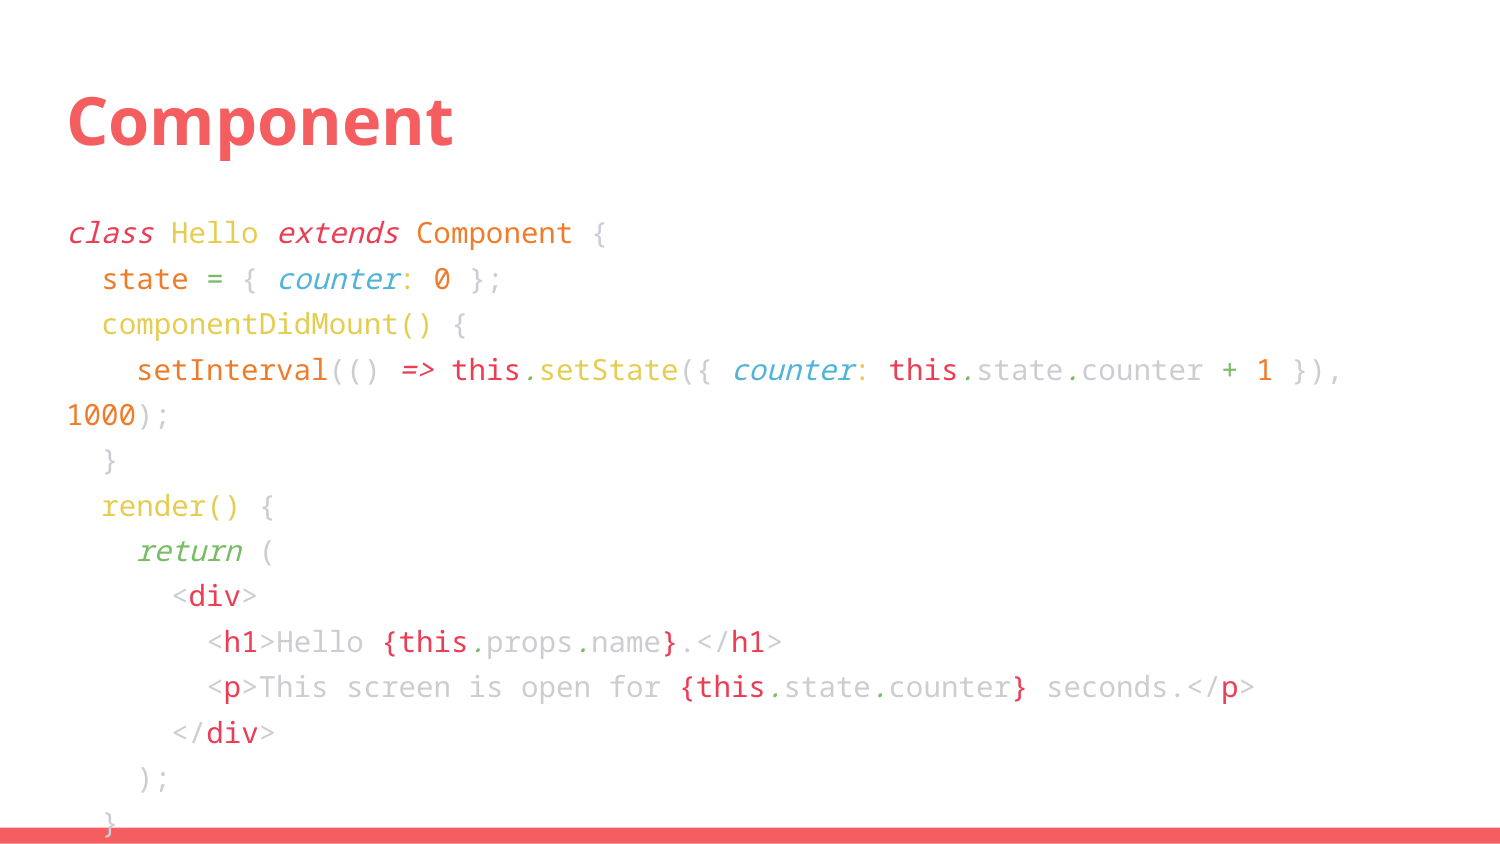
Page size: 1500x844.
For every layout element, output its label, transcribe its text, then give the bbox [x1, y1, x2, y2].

title Component [51, 64, 1449, 167]
list class Hello extends Component { state = { counter: 0 }; componentDidMount() { setInterval(() => this.setState({ counter: this.state.counter + 1 }), 1000); } render() { return ( <div> <h1>Hello {this.props.name}.</h1> <p>This screen is open for {this.state.counter} seconds.</p> </div> ); } } [51, 189, 1449, 750]
